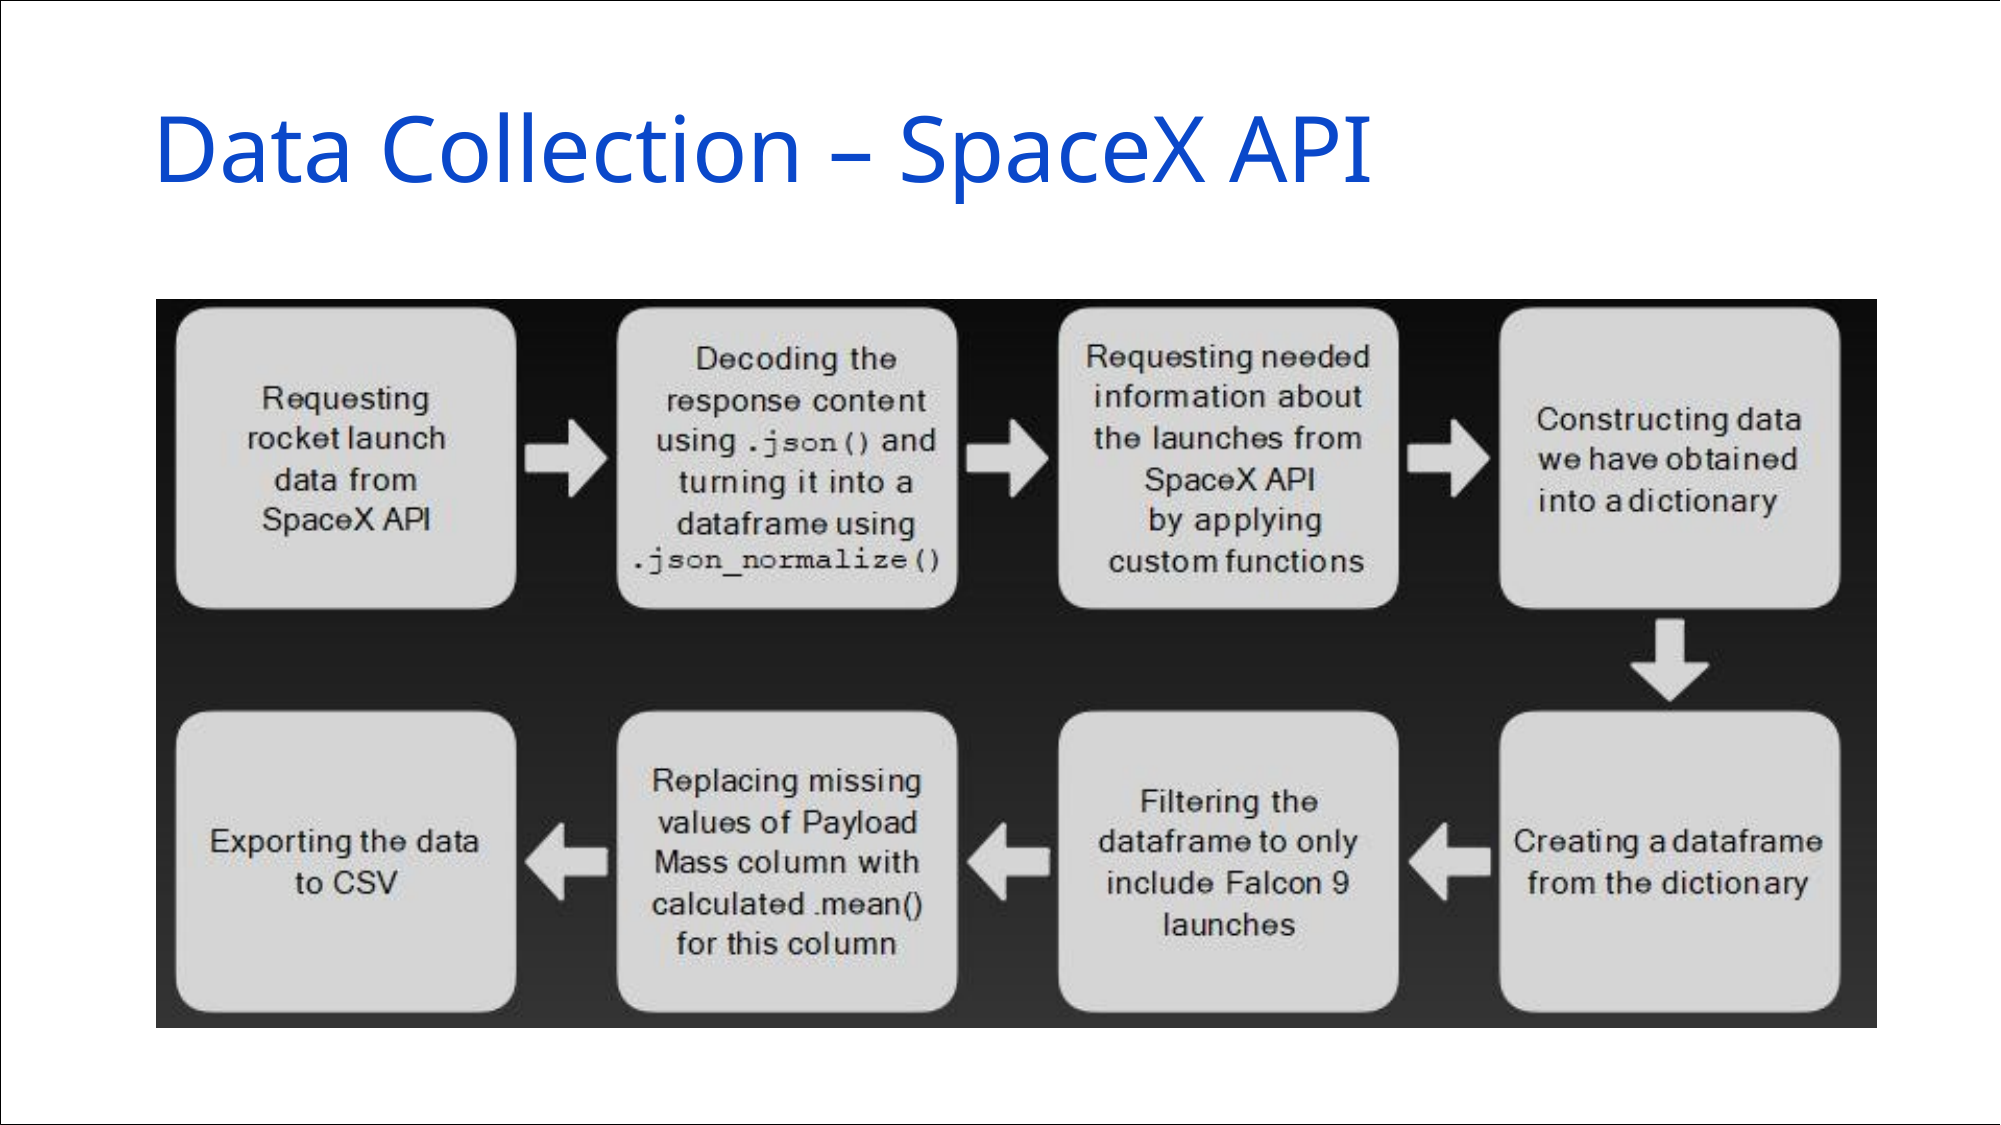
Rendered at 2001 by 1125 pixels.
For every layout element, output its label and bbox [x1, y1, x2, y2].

text_box [0, 0, 2000, 1125]
